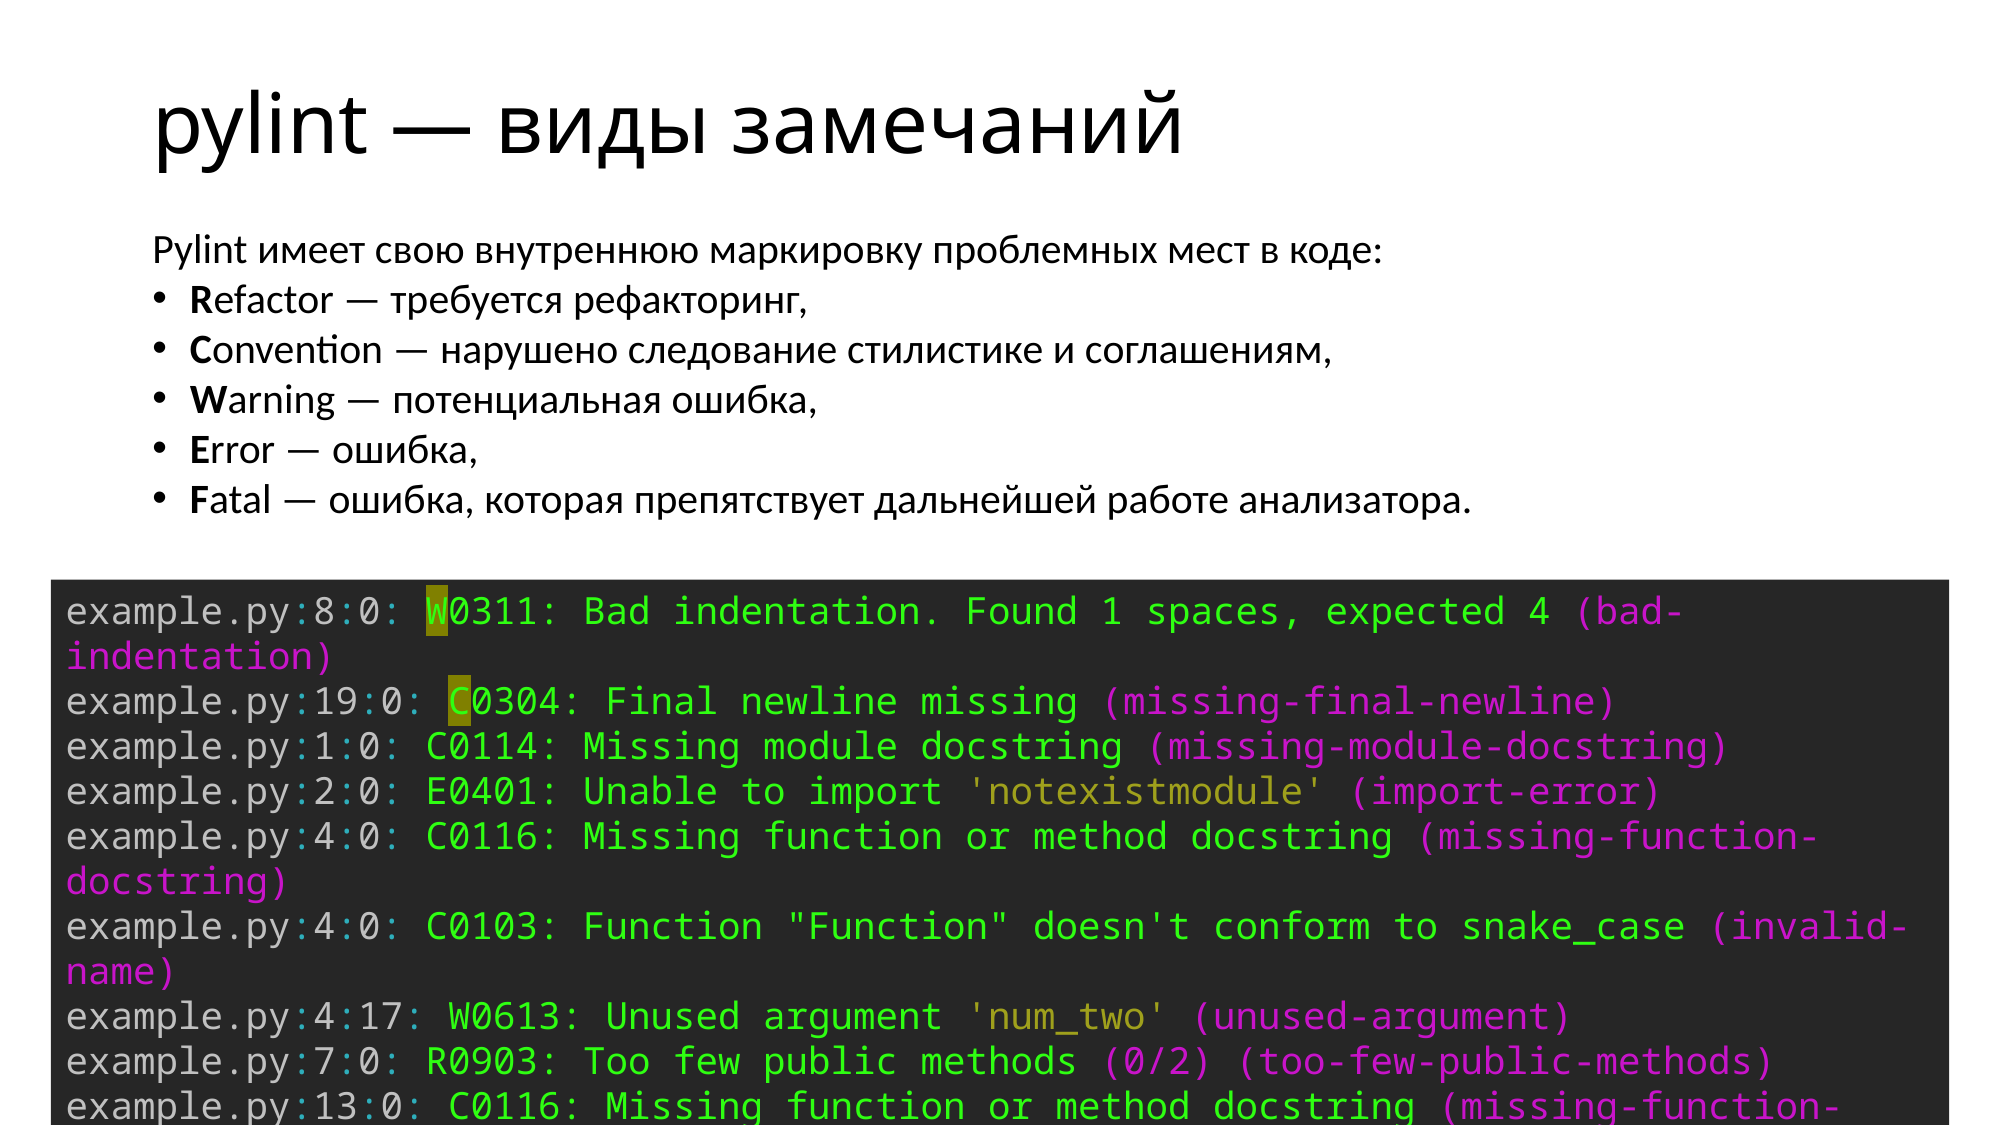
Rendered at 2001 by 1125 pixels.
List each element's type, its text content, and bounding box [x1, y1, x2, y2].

title pylint — виды замечаний [137, 59, 1863, 194]
list Pylint имеет свою внутреннюю маркировку проблемных мест в коде: Refactor — требуется рефакторинг, Convention — нарушено следование стилистике и соглашениям, Warning — потенциальная ошибка, Error — ошибка, Fatal — ошибка, которая препятствует дальнейшей работе анализатора. [137, 214, 1863, 546]
text_box example.py:8:0: W0311: Bad indentation. Found 1 spaces, expected 4 (bad-indentation) example.py:19:0: C0304: Final newline missing (missing-final-newline) example.py:1:0: C0114: Missing module docstring (missing-module-docstring) example.py:2:0: E0401: Unable to import 'notexistmodule' (import-error) example.py:4:0: C0116: Missing function or method docstring (missing-function-docstring) example.py:4:0: C0103: Function "Function" doesn't conform to snake_case (invalid-name) example.py:4:17: W0613: Unused argument 'num_two' (unused-argument) example.py:7:0: R0903: Too few public methods (0/2) (too-few-public-methods) example.py:13:0: C0116: Missing function or method docstring (missing-function-docstring) example.py:18:0: E1101: Instance of 'MyClass' has no 'out' member (no-member) example.py:1:0: W0611: Unused import os (unused-import) [50, 579, 1950, 1125]
